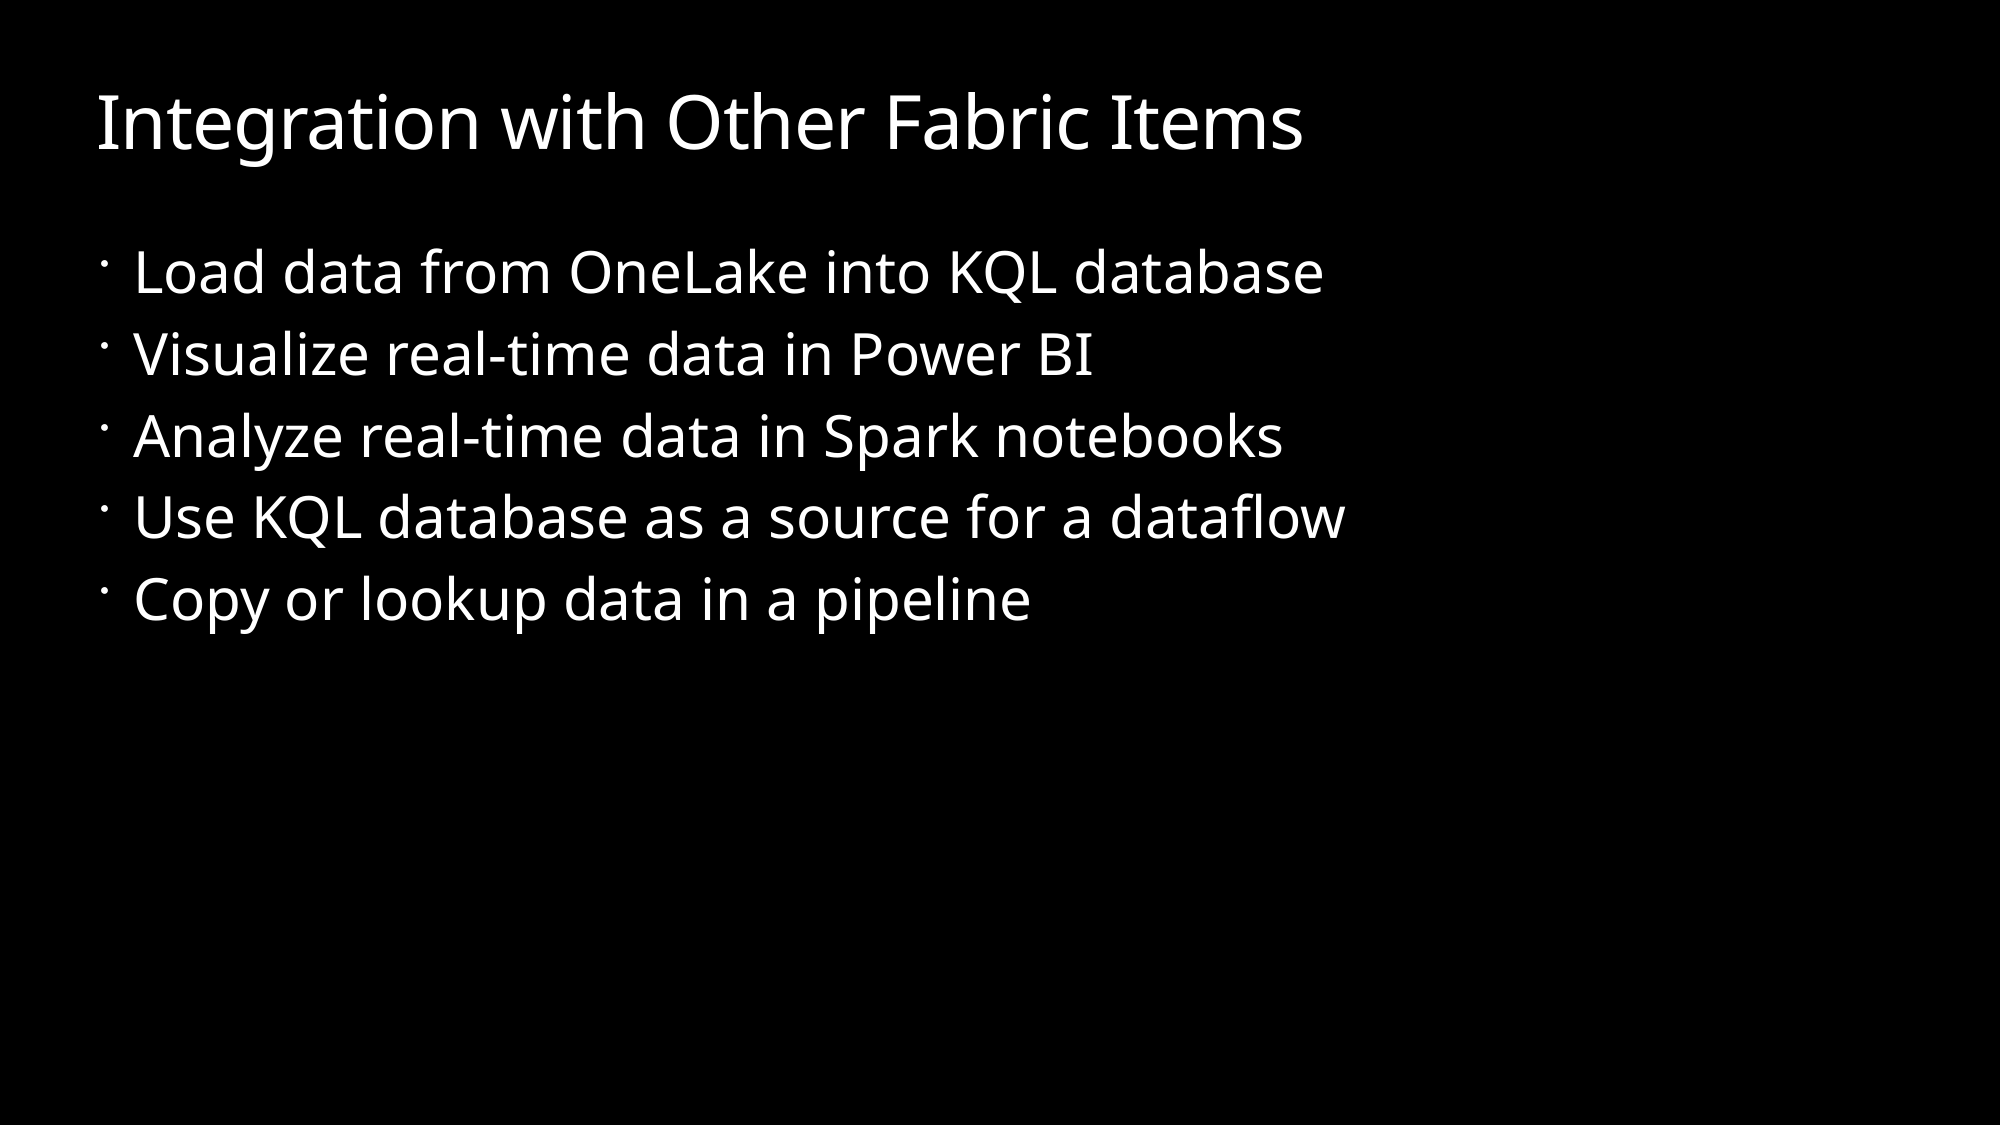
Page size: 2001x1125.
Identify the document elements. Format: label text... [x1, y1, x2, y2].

list Load data from OneLake into KQL database Visualize real-time data in Power BI Analyze real-time data in Spark notebooks Use KQL database as a source for a dataflow Copy or lookup data in a pipeline [95, 235, 1904, 646]
title Integration with Other Fabric Items [96, 75, 1904, 166]
